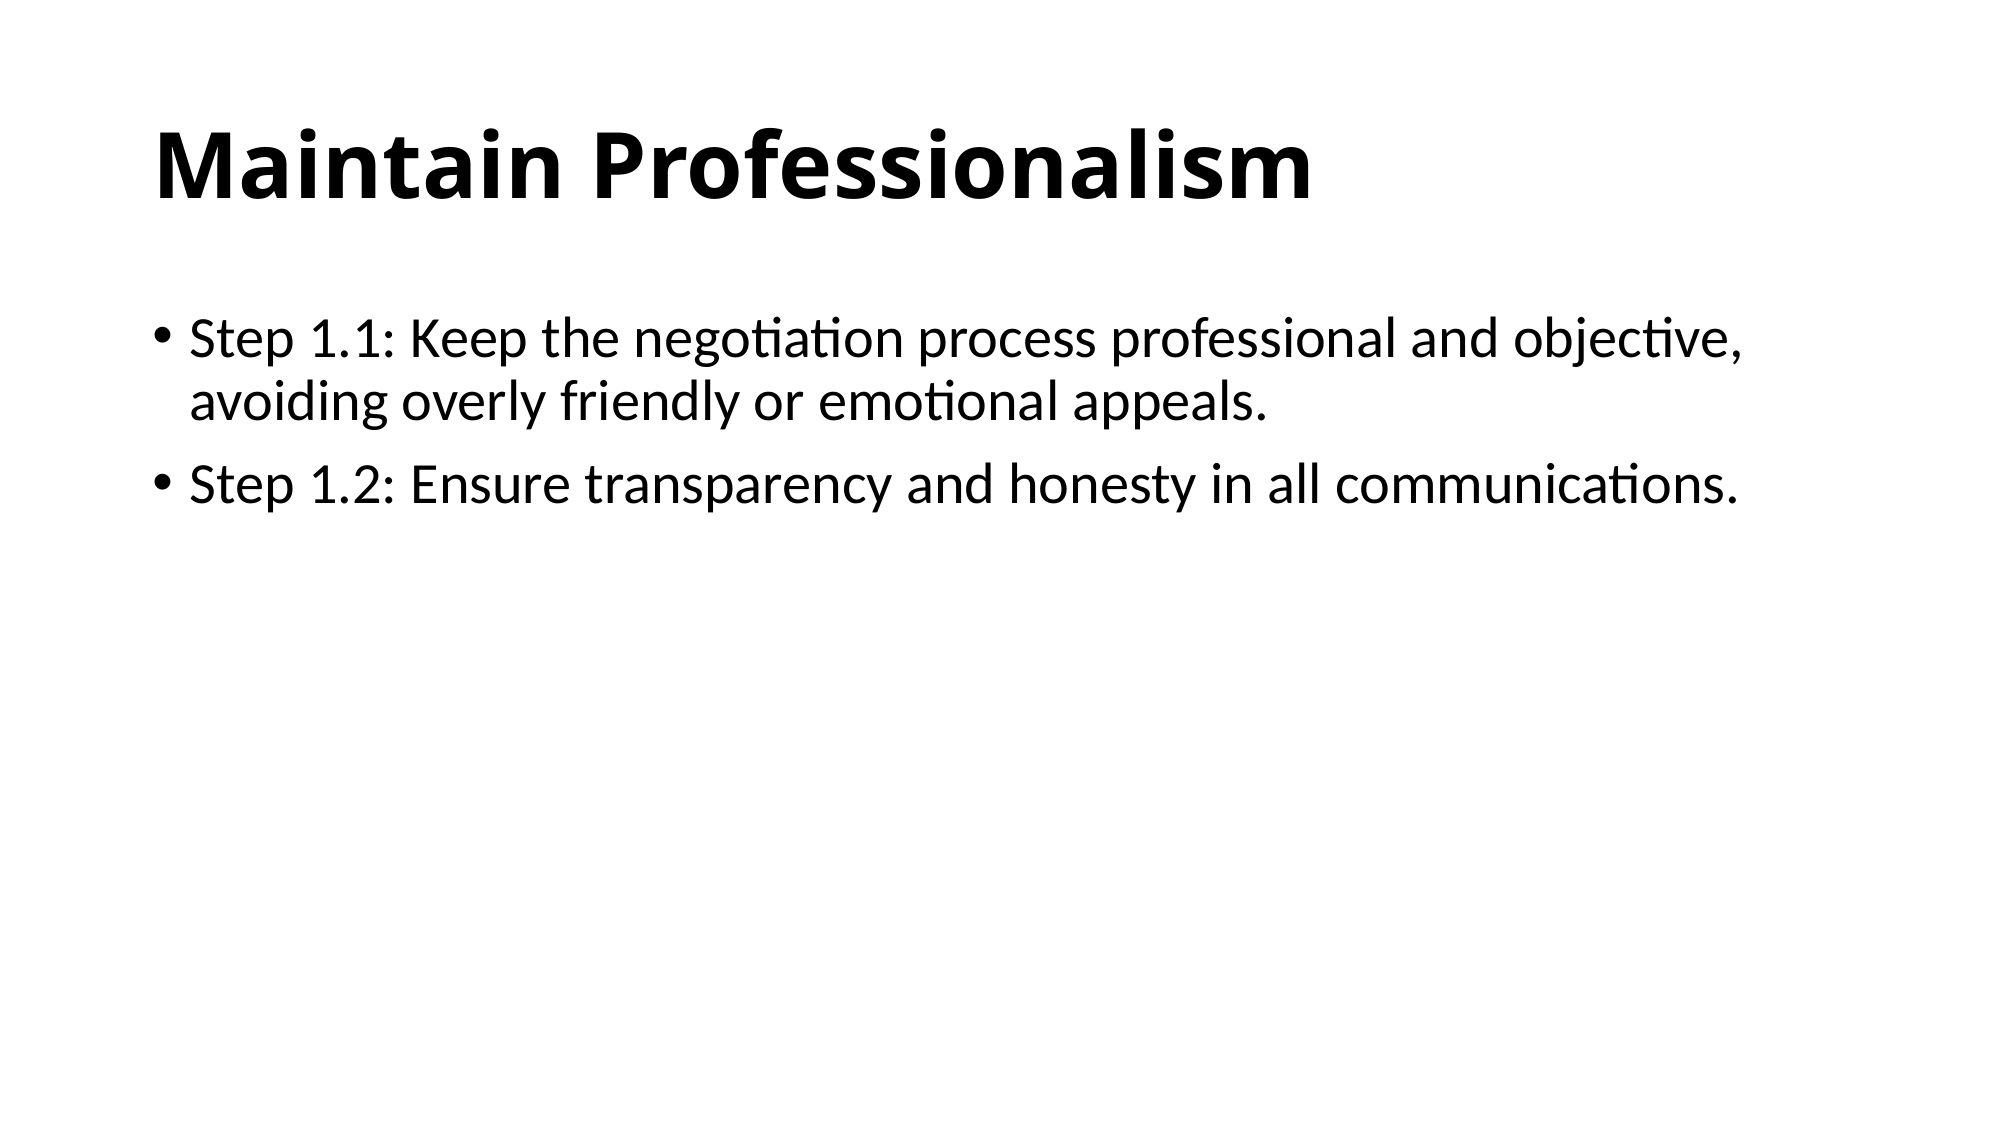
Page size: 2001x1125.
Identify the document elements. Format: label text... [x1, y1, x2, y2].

list Step 1.1: Keep the negotiation process professional and objective, avoiding overly friendly or emotional appeals. Step 1.2: Ensure transparency and honesty in all communications. [137, 299, 1863, 1014]
title Maintain Professionalism [137, 59, 1863, 278]
